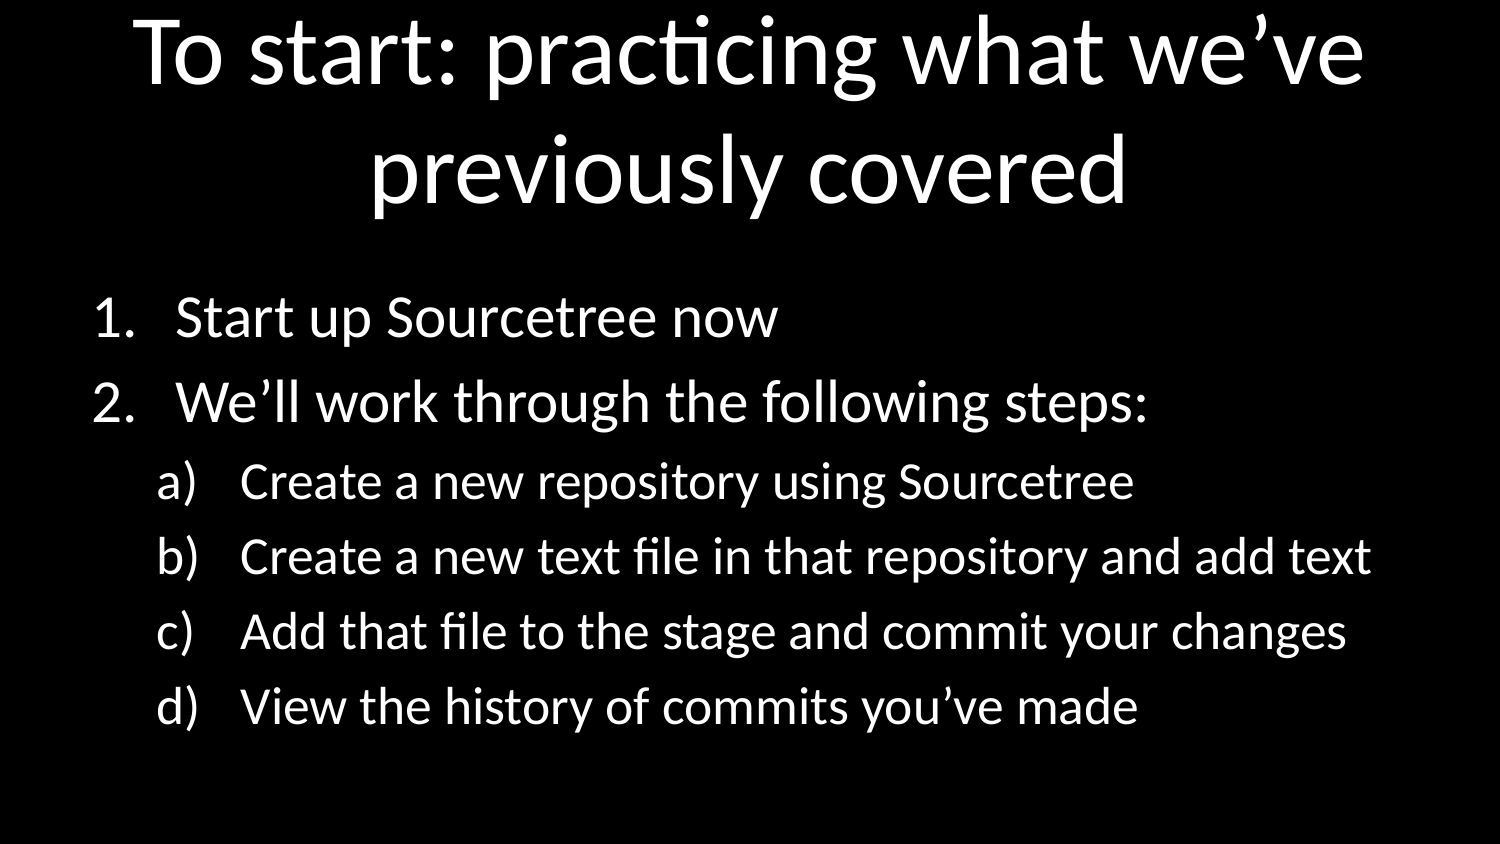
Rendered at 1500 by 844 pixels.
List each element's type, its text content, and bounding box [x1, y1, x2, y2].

list Start up Sourcetree now We’ll work through the following steps: Create a new repository using Sourcetree Create a new text file in that repository and add text Add that file to the stage and commit your changes View the history of commits you’ve made [76, 268, 1427, 826]
title To start: practicing what we’ve previously covered [75, 33, 1425, 175]
